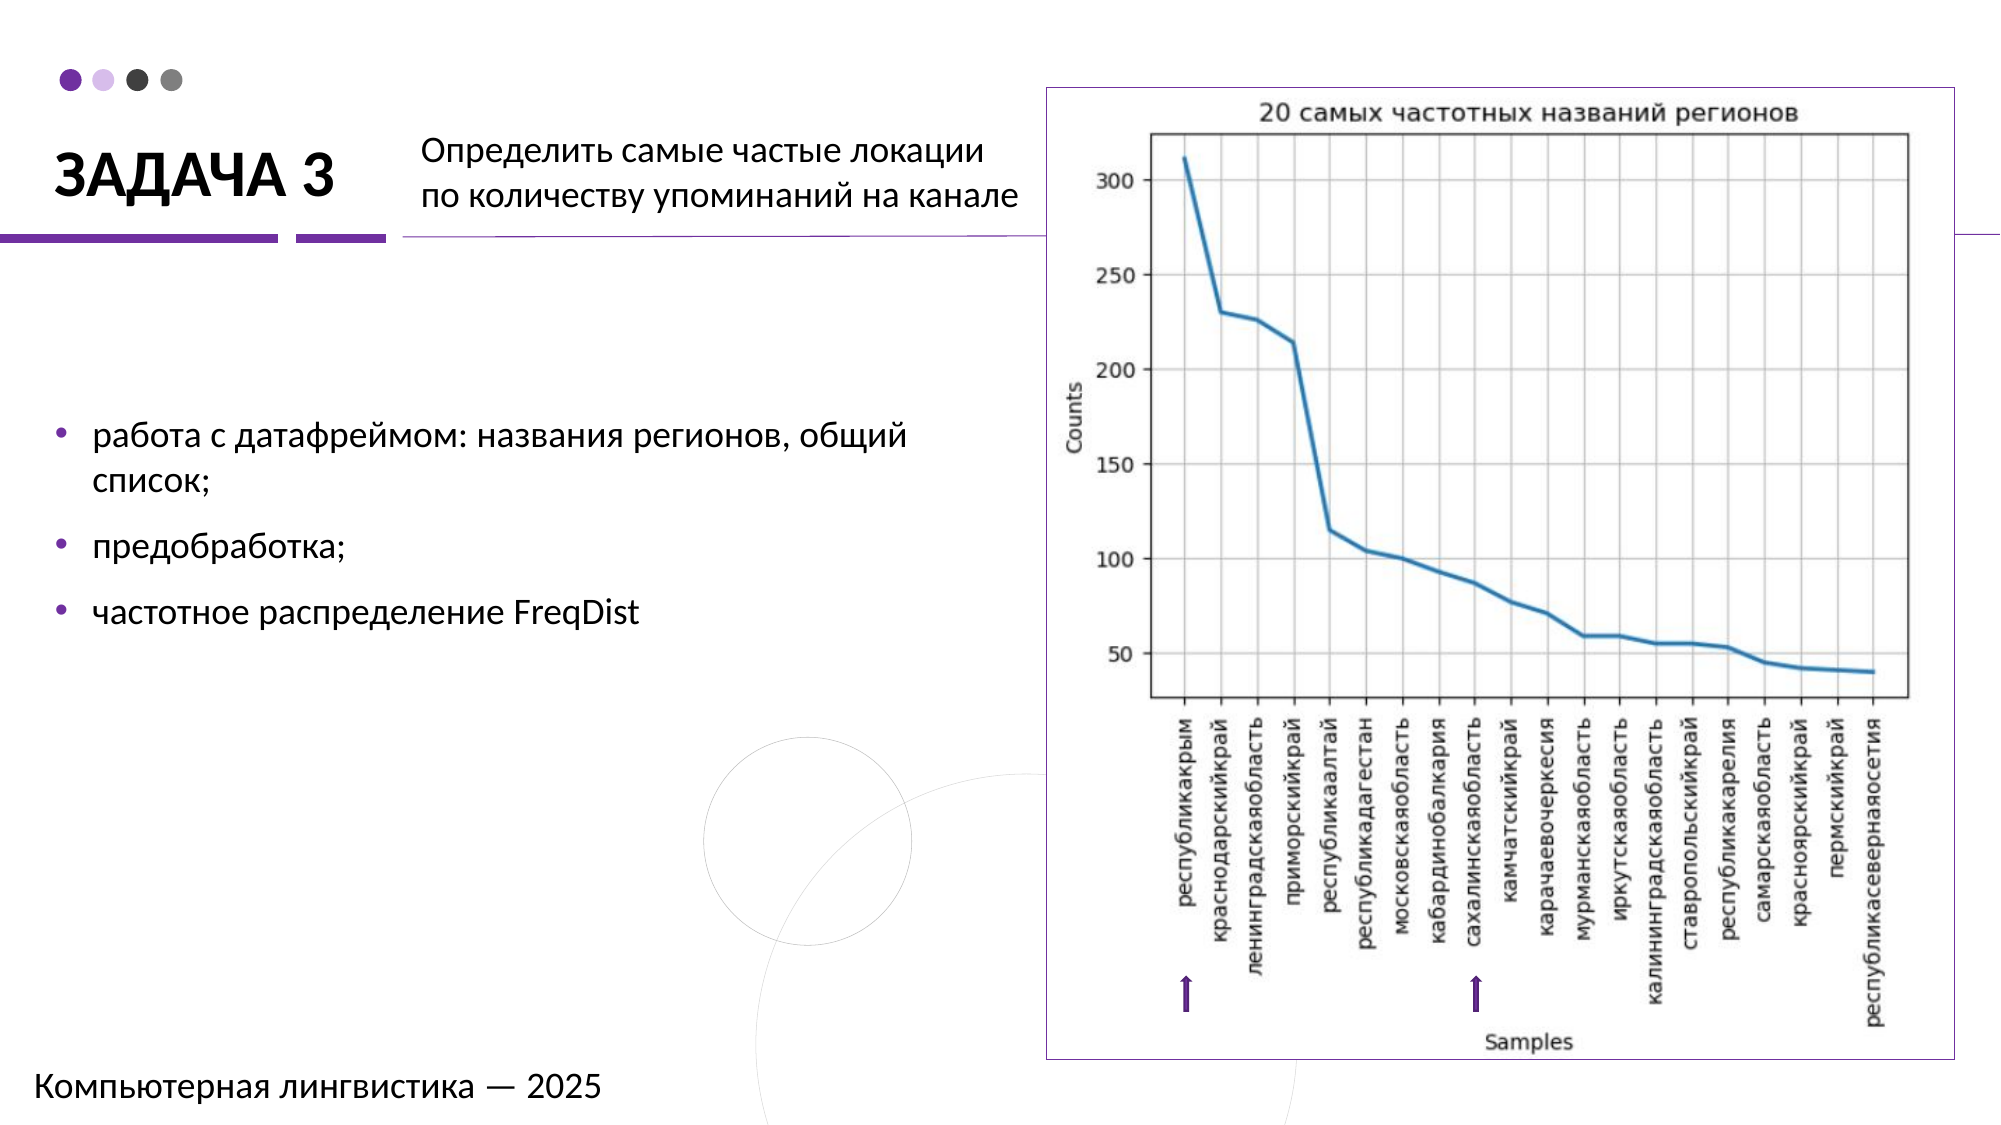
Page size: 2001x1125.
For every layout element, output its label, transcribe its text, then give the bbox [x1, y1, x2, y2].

text_box Компьютерная лингвистика — 2025 [19, 1058, 662, 1100]
title Задача 3 [54, 40, 1936, 211]
text_box работа с датафреймом: названия регионов, общий список; предобработка; частотное распределение FreqDist [54, 410, 1007, 694]
picture [1047, 87, 1955, 1059]
text_box Определить самые частые локации по количеству упоминаний на канале [420, 125, 1047, 227]
